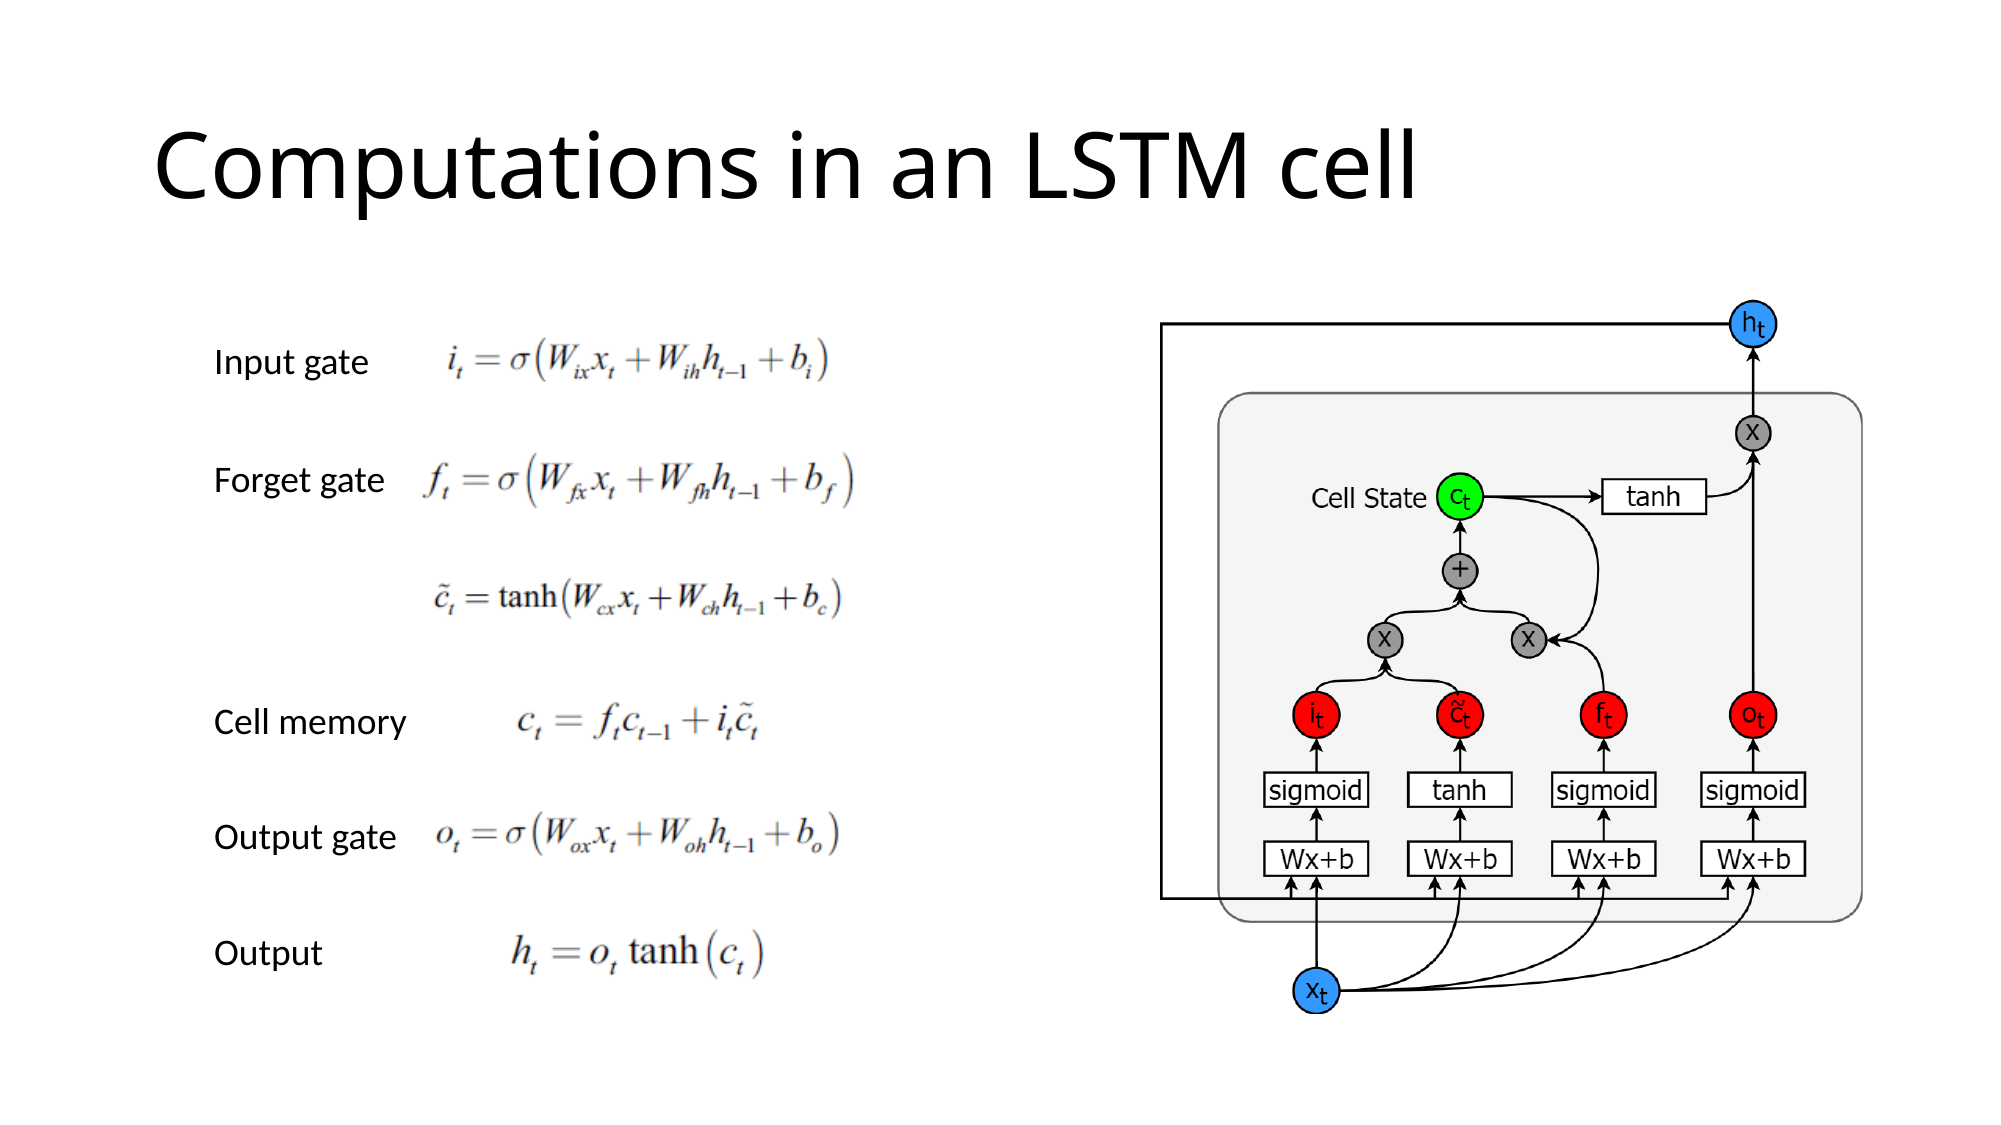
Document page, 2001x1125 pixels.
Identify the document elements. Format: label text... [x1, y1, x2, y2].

picture [1151, 299, 1863, 1014]
picture [400, 299, 890, 1009]
text_box Input gate Forget gate Cell memory Output gate Output [199, 329, 400, 981]
title Computations in an LSTM cell [137, 59, 1863, 278]
